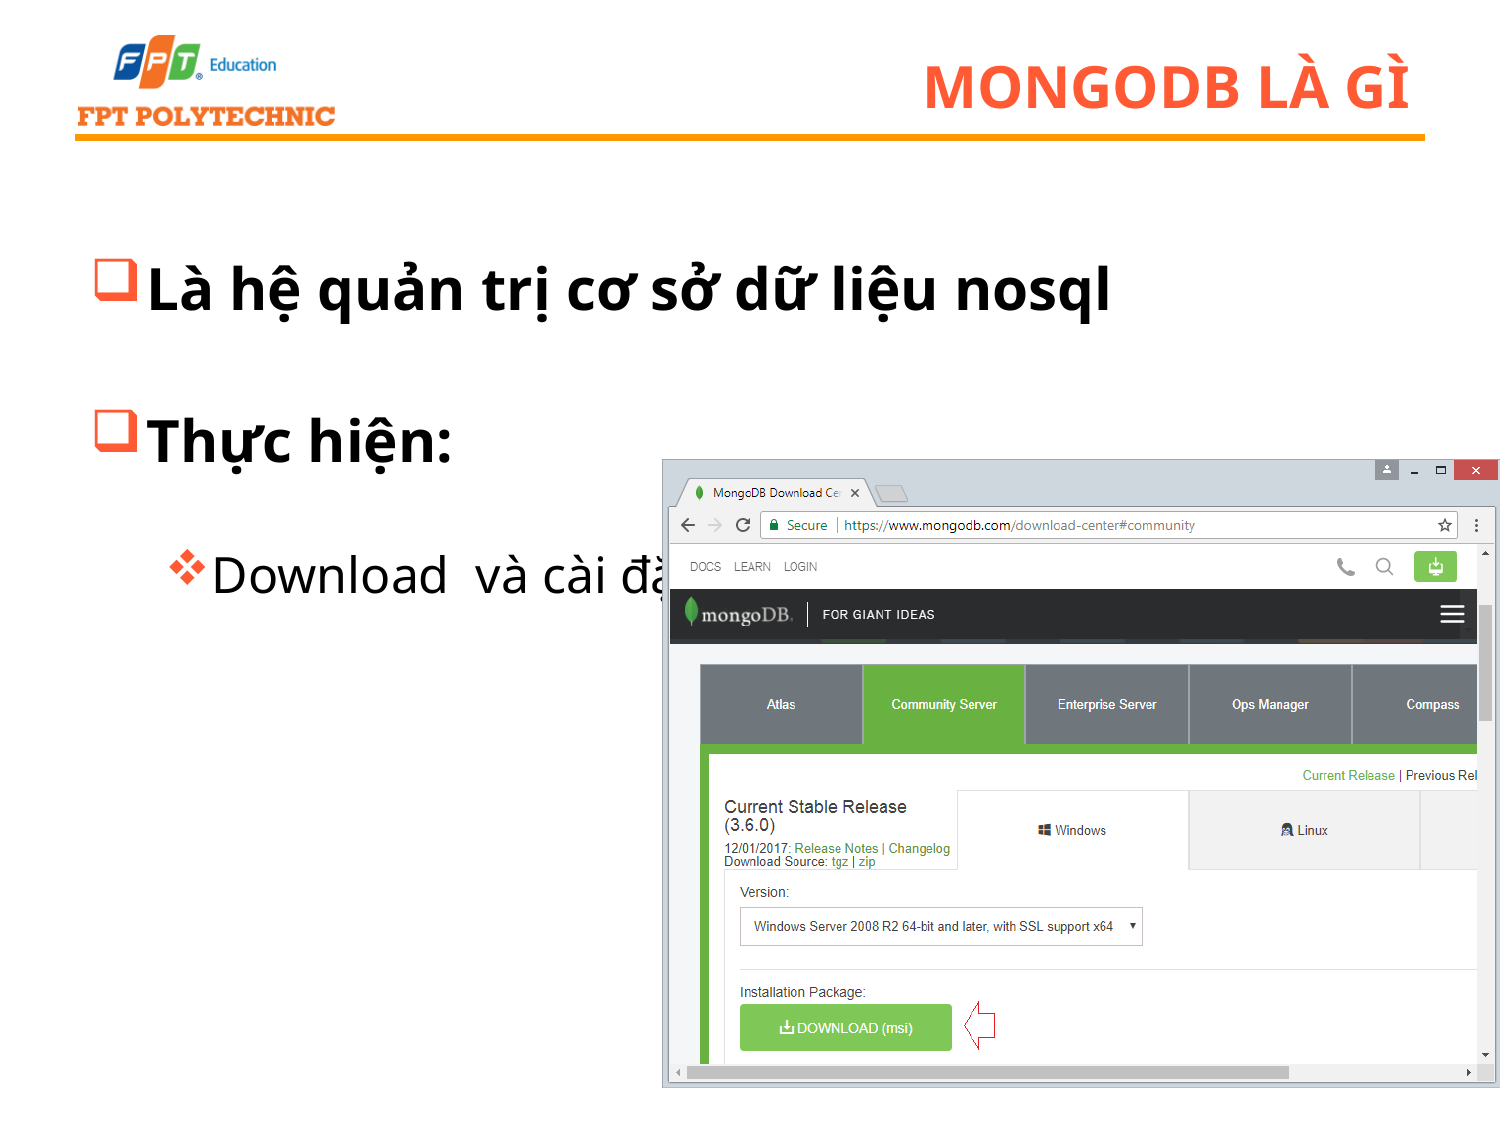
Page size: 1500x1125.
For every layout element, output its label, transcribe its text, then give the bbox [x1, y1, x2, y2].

picture [78, 35, 338, 126]
title Mongodb là gì [337, 45, 1425, 125]
picture [662, 458, 1500, 1088]
list Là hệ quản trị cơ sở dữ liệu nosql Thực hiện: Download và cài đặt [75, 174, 1425, 1038]
